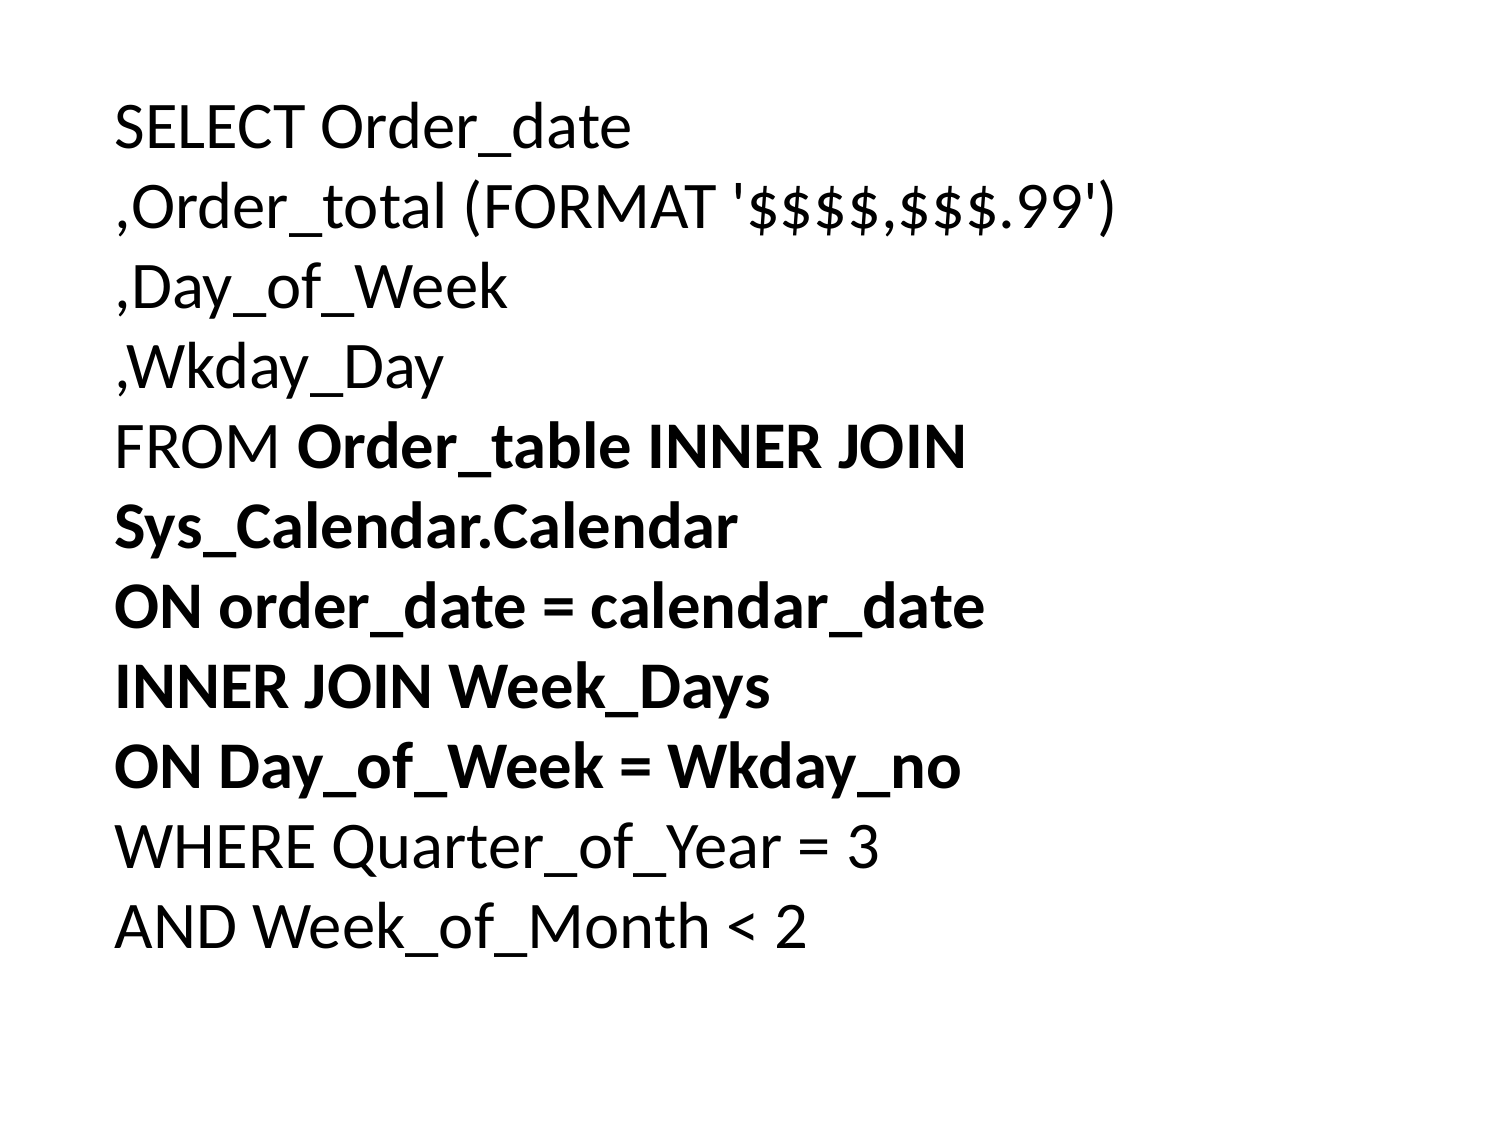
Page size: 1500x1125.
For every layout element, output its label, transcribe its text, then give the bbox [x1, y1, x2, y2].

text_box SELECT Order_date ,Order_total (FORMAT '$$$$,$$$.99') ,Day_of_Week ,Wkday_Day FROM Order_table INNER JOIN Sys_Calendar.Calendar ON order_date = calendar_date INNER JOIN Week_Days ON Day_of_Week = Wkday_no WHERE Quarter_of_Year = 3 AND Week_of_Month < 2 [99, 74, 1375, 970]
